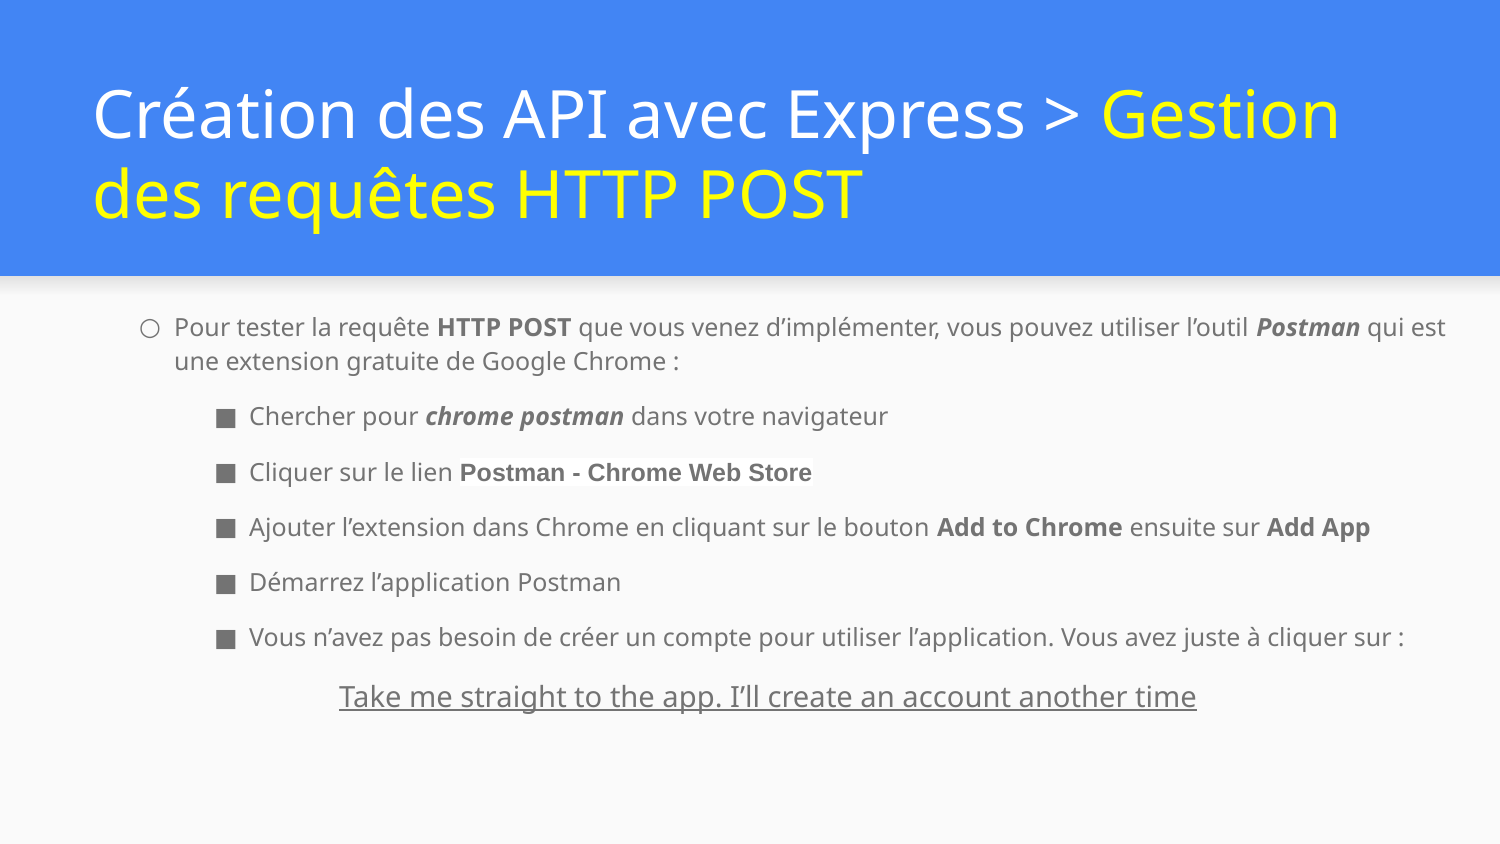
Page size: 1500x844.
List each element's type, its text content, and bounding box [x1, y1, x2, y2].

list Pour tester la requête HTTP POST que vous venez d’implémenter, vous pouvez utiliser l’outil Postman qui est une extension gratuite de Google Chrome : Chercher pour chrome postman dans votre navigateur Cliquer sur le lien Postman - Chrome Web Store Ajouter l’extension dans Chrome en cliquant sur le bouton Add to Chrome ensuite sur Add App Démarrez l’application Postman Vous n’avez pas besoin de créer un compte pour utiliser l’application. Vous avez juste à cliquer sur : Take me straight to the app. I’ll create an account another time [24, 291, 1479, 844]
title Création des API avec Express > Gestion des requêtes HTTP POST [77, 121, 1459, 248]
